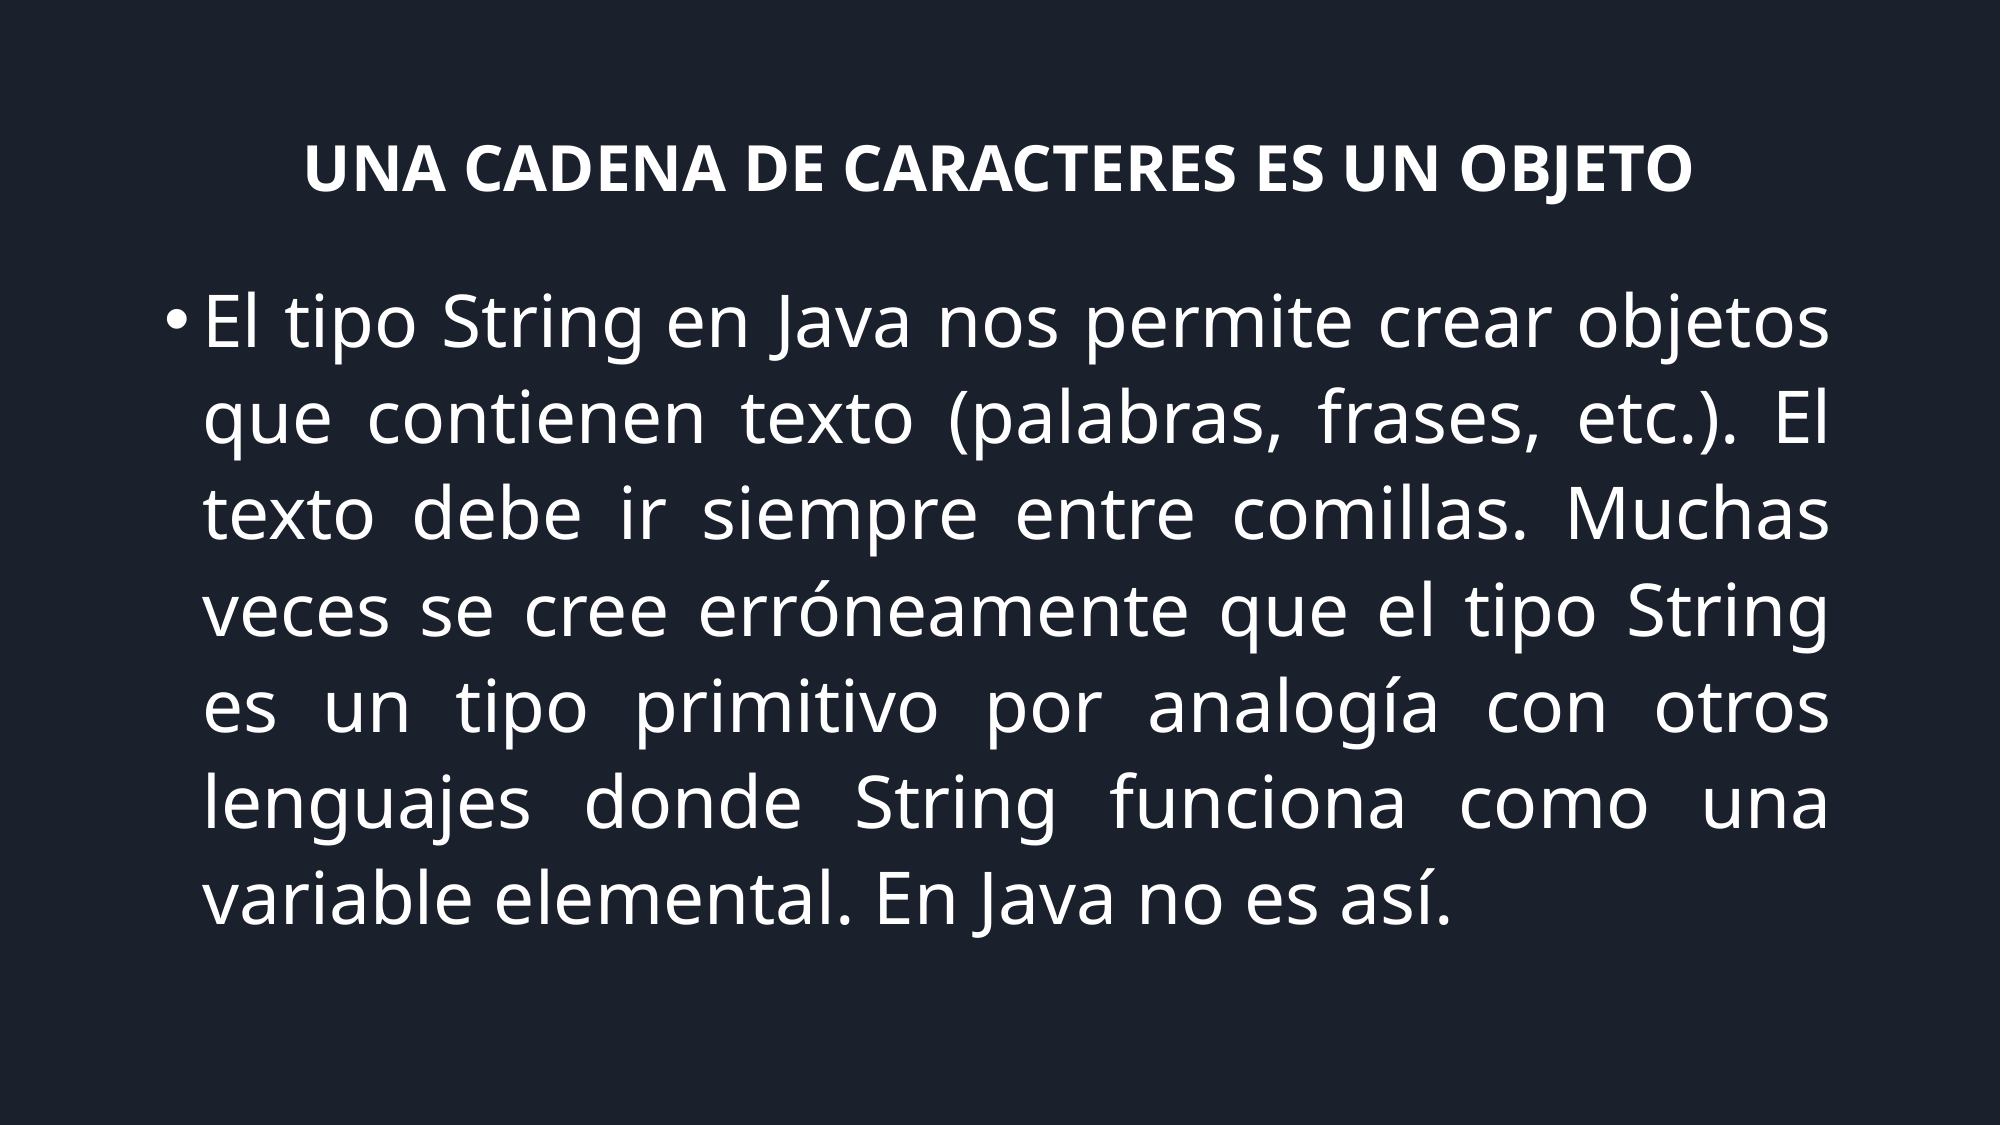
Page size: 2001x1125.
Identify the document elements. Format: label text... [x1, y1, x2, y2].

title UNA CADENA DE CARACTERES ES UN OBJETO [149, 99, 1849, 258]
list El tipo String en Java nos permite crear objetos que contienen texto (palabras, frases, etc.). El texto debe ir siempre entre comillas. Muchas veces se cree erróneamente que el tipo String es un tipo primitivo por analogía con otros lenguajes donde String funciona como una variable elemental. En Java no es así. [149, 258, 1849, 950]
